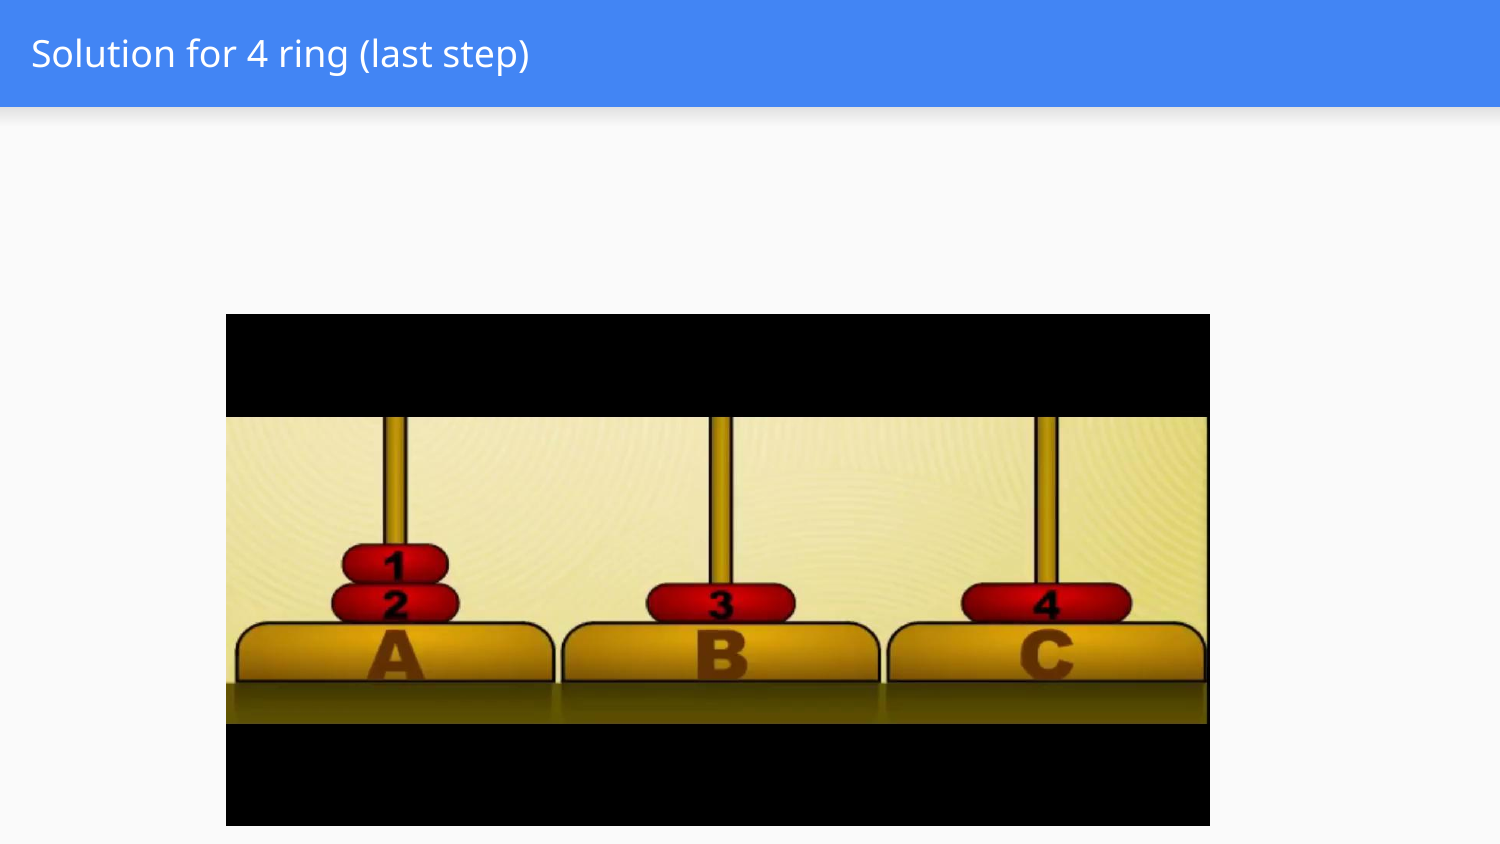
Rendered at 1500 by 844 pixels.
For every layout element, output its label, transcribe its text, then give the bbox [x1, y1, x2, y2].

title Solution for 4 ring (last step) [16, 2, 1464, 102]
picture [225, 314, 1210, 826]
